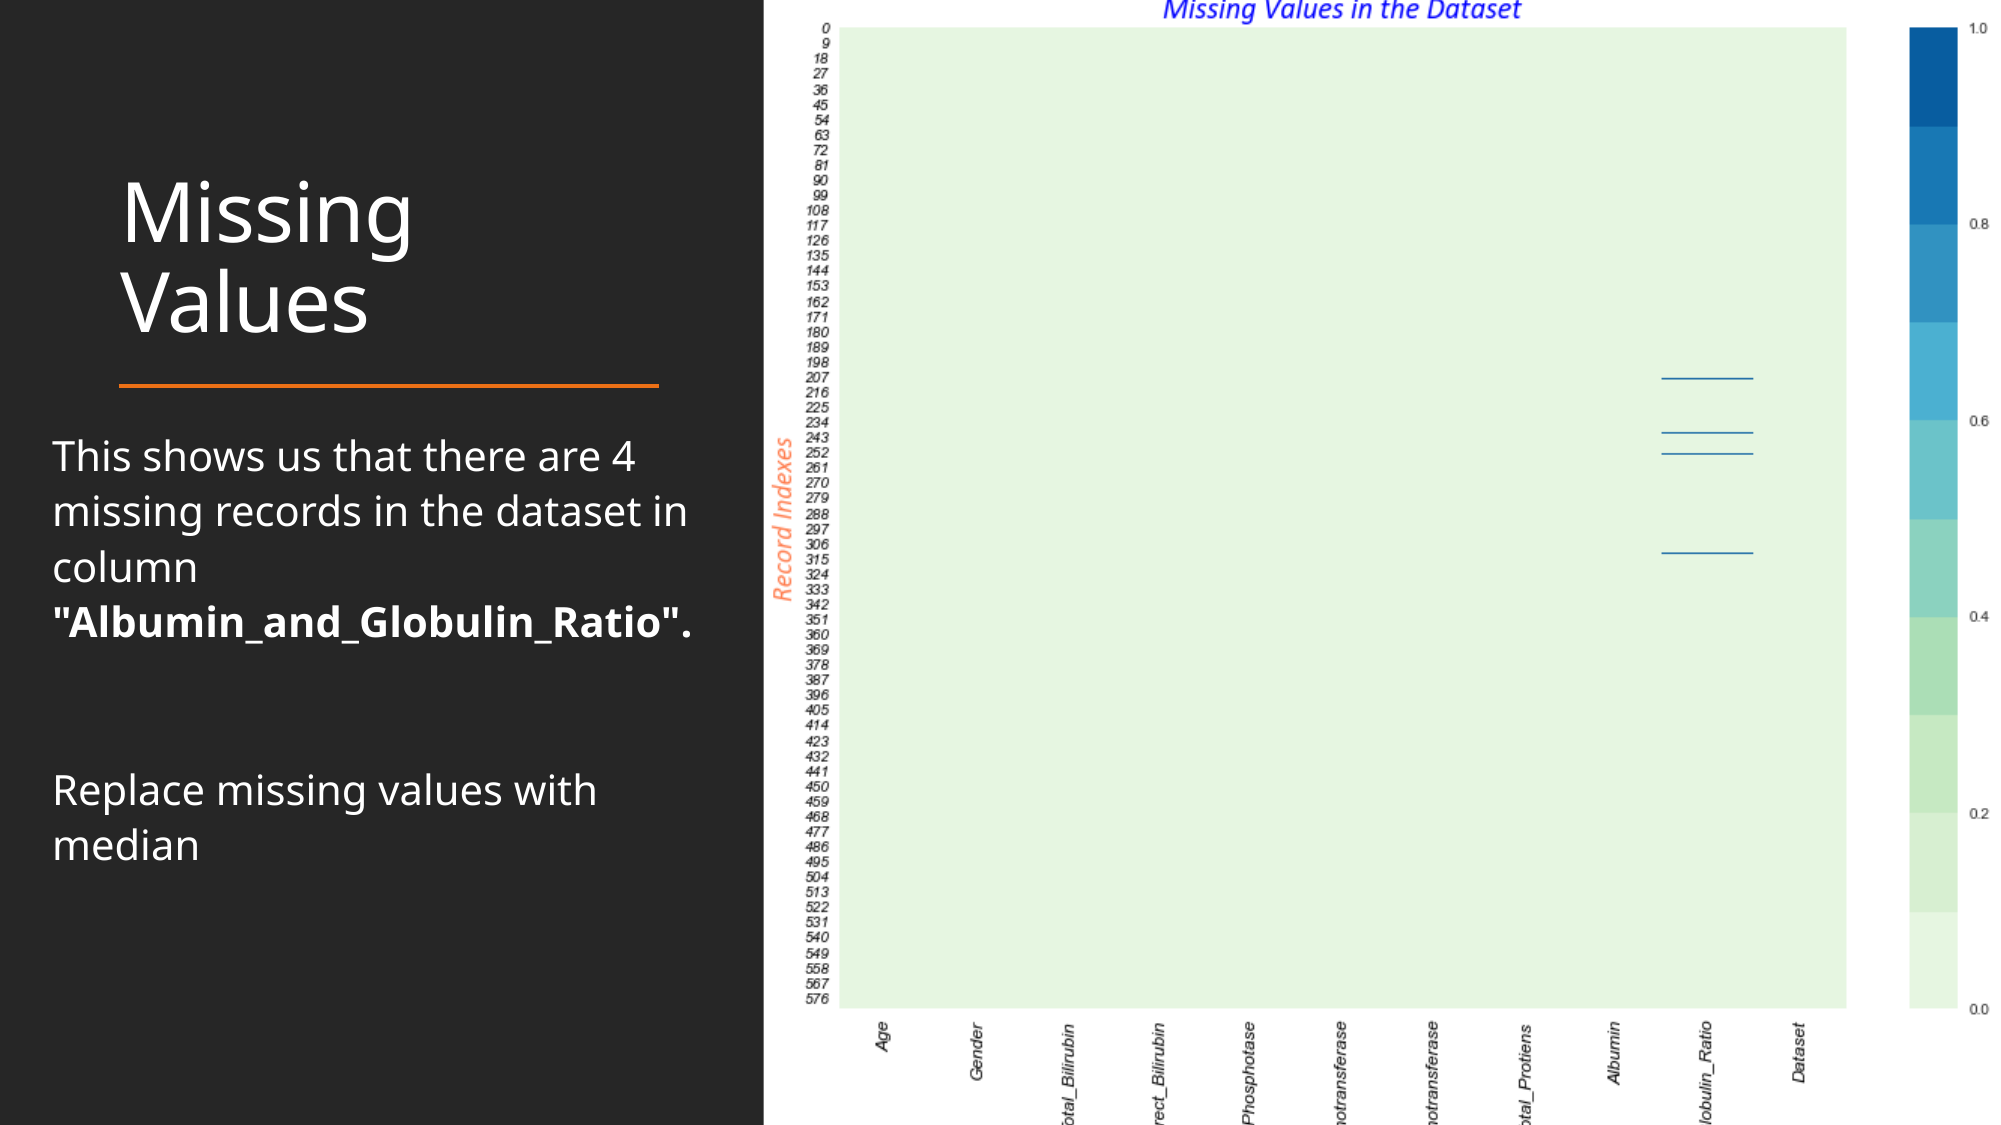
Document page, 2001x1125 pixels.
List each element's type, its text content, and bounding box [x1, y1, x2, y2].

text_box [0, 0, 762, 1125]
list This shows us that there are 4 missing records in the dataset in column "Albumin_and_Globulin_Ratio". Replace missing values with median [37, 417, 721, 966]
picture [762, 0, 2000, 1125]
title Missing Values [105, 84, 672, 359]
